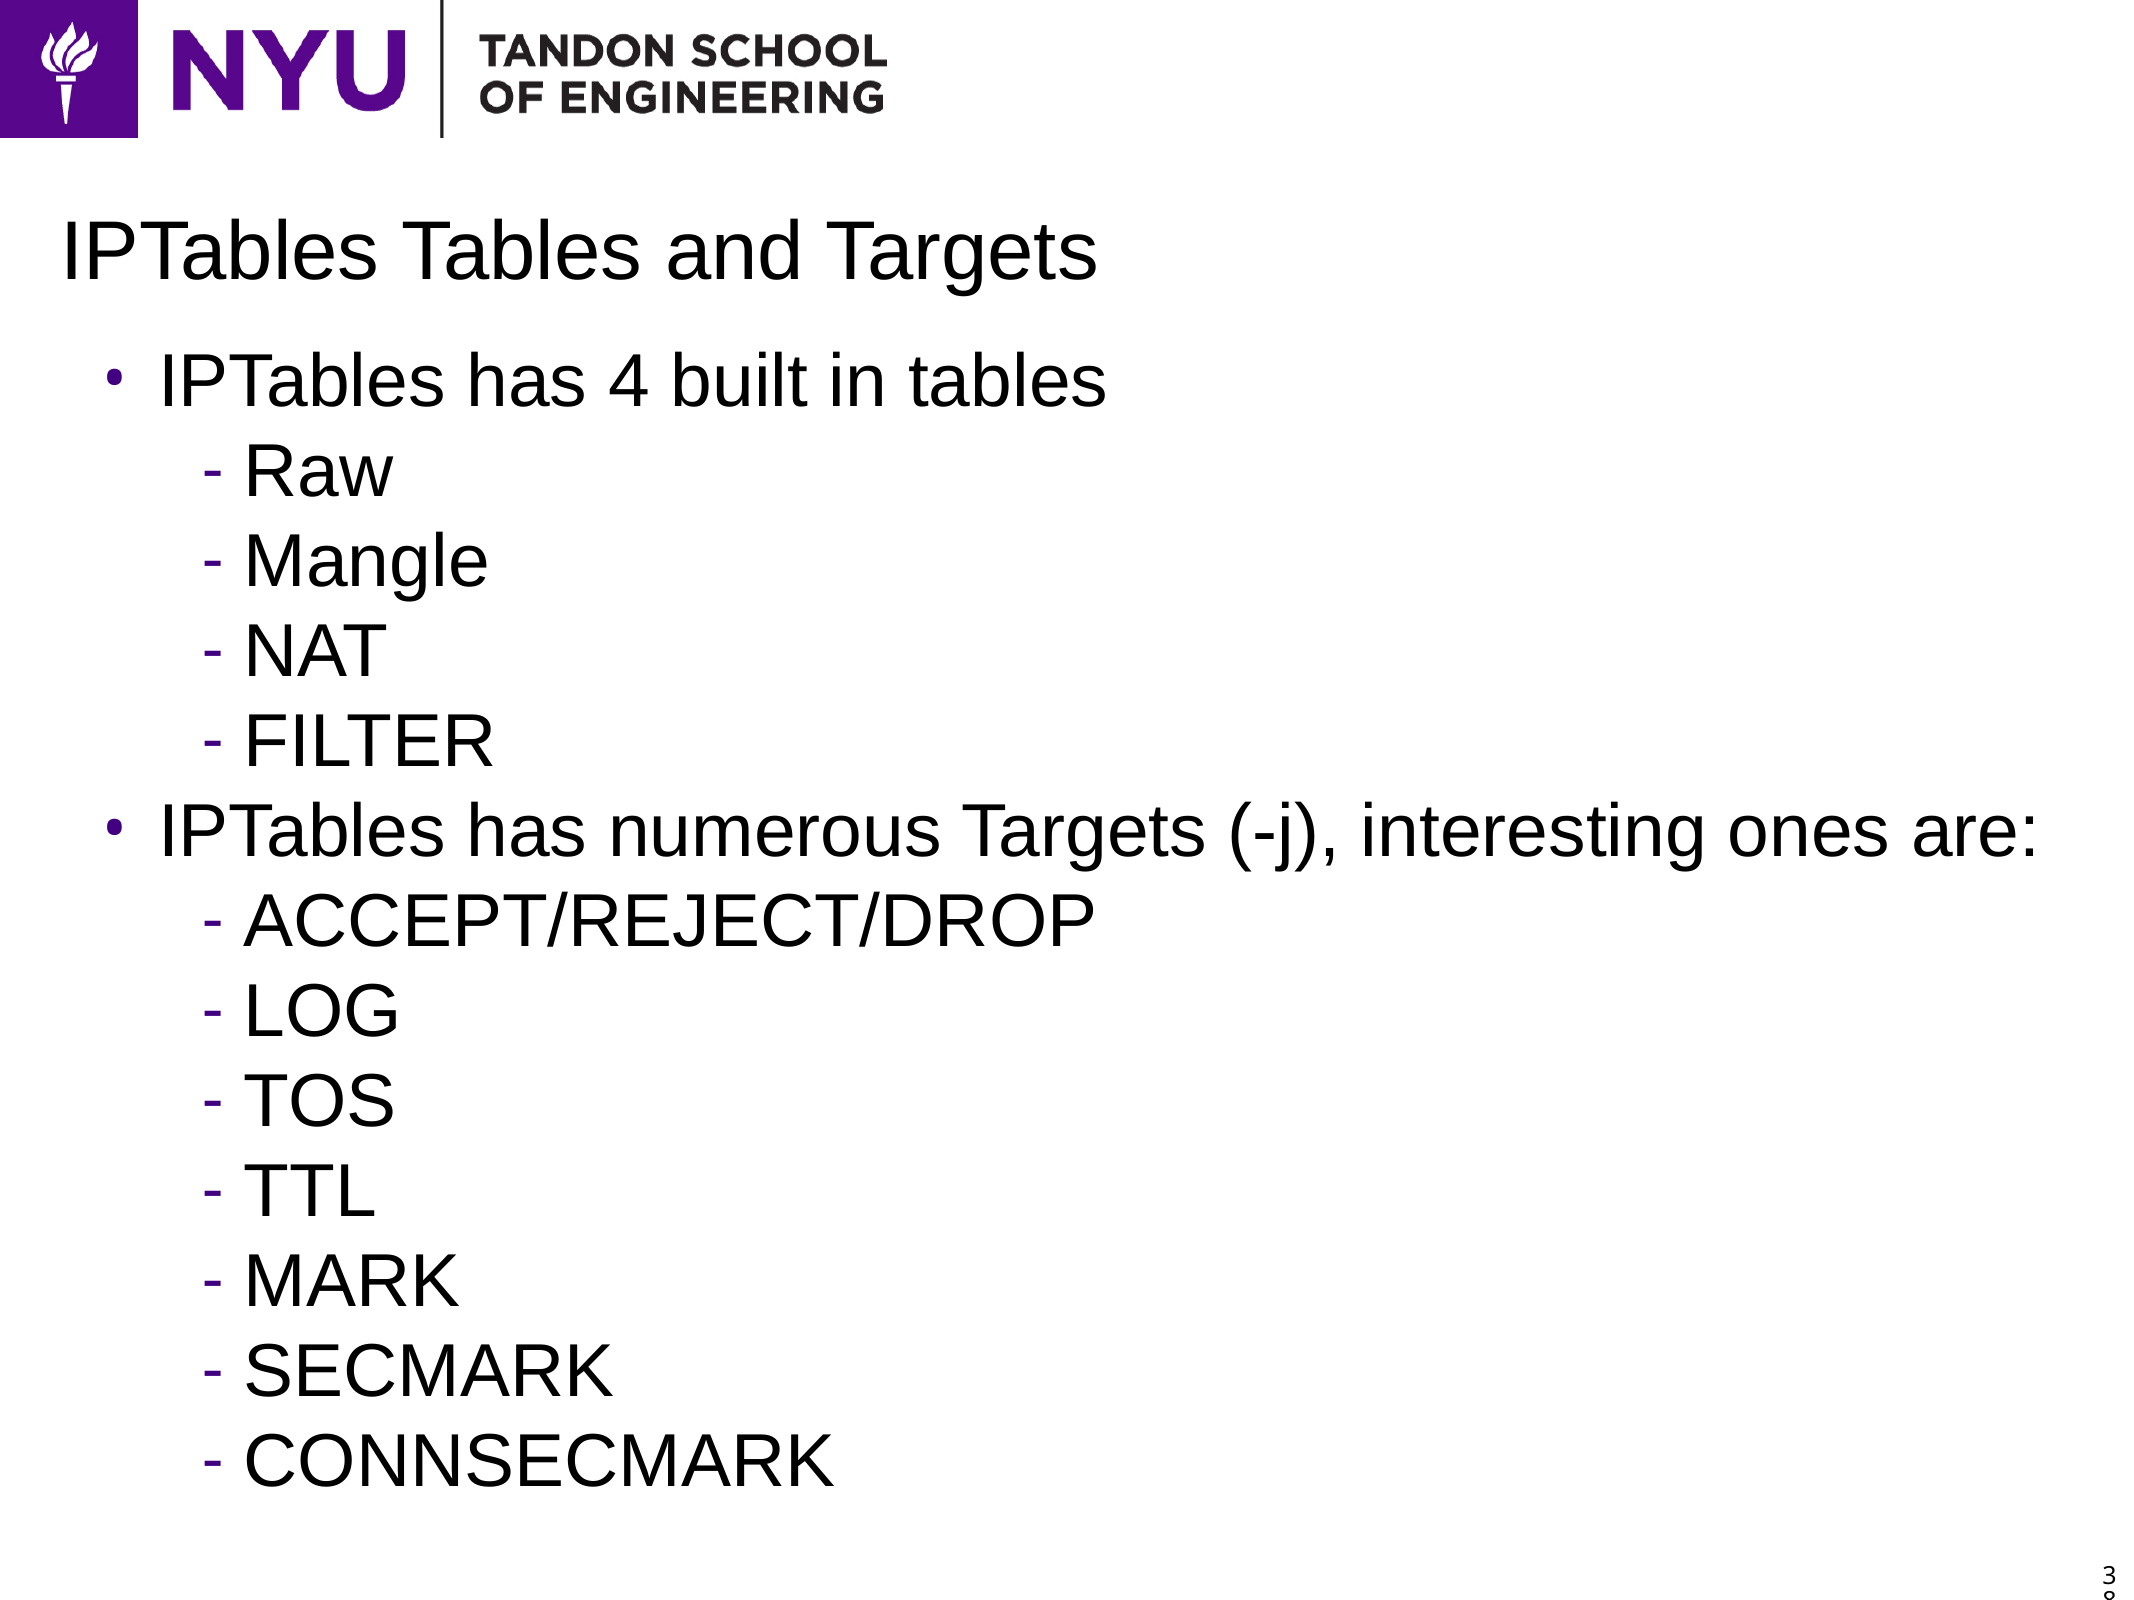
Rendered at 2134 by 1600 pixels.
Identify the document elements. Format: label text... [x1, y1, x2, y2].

title IPTables Tables and Targets [52, 150, 2084, 305]
slide_number 38 [2086, 1551, 2132, 1599]
list IPTables has 4 built in tables Raw Mangle NAT FILTER IPTables has numerous Targets (-j), interesting ones are: ACCEPT/REJECT/DROP LOG TOS TTL MARK SECMARK CONNSECMARK [93, 322, 2084, 1463]
picture [0, 0, 887, 138]
